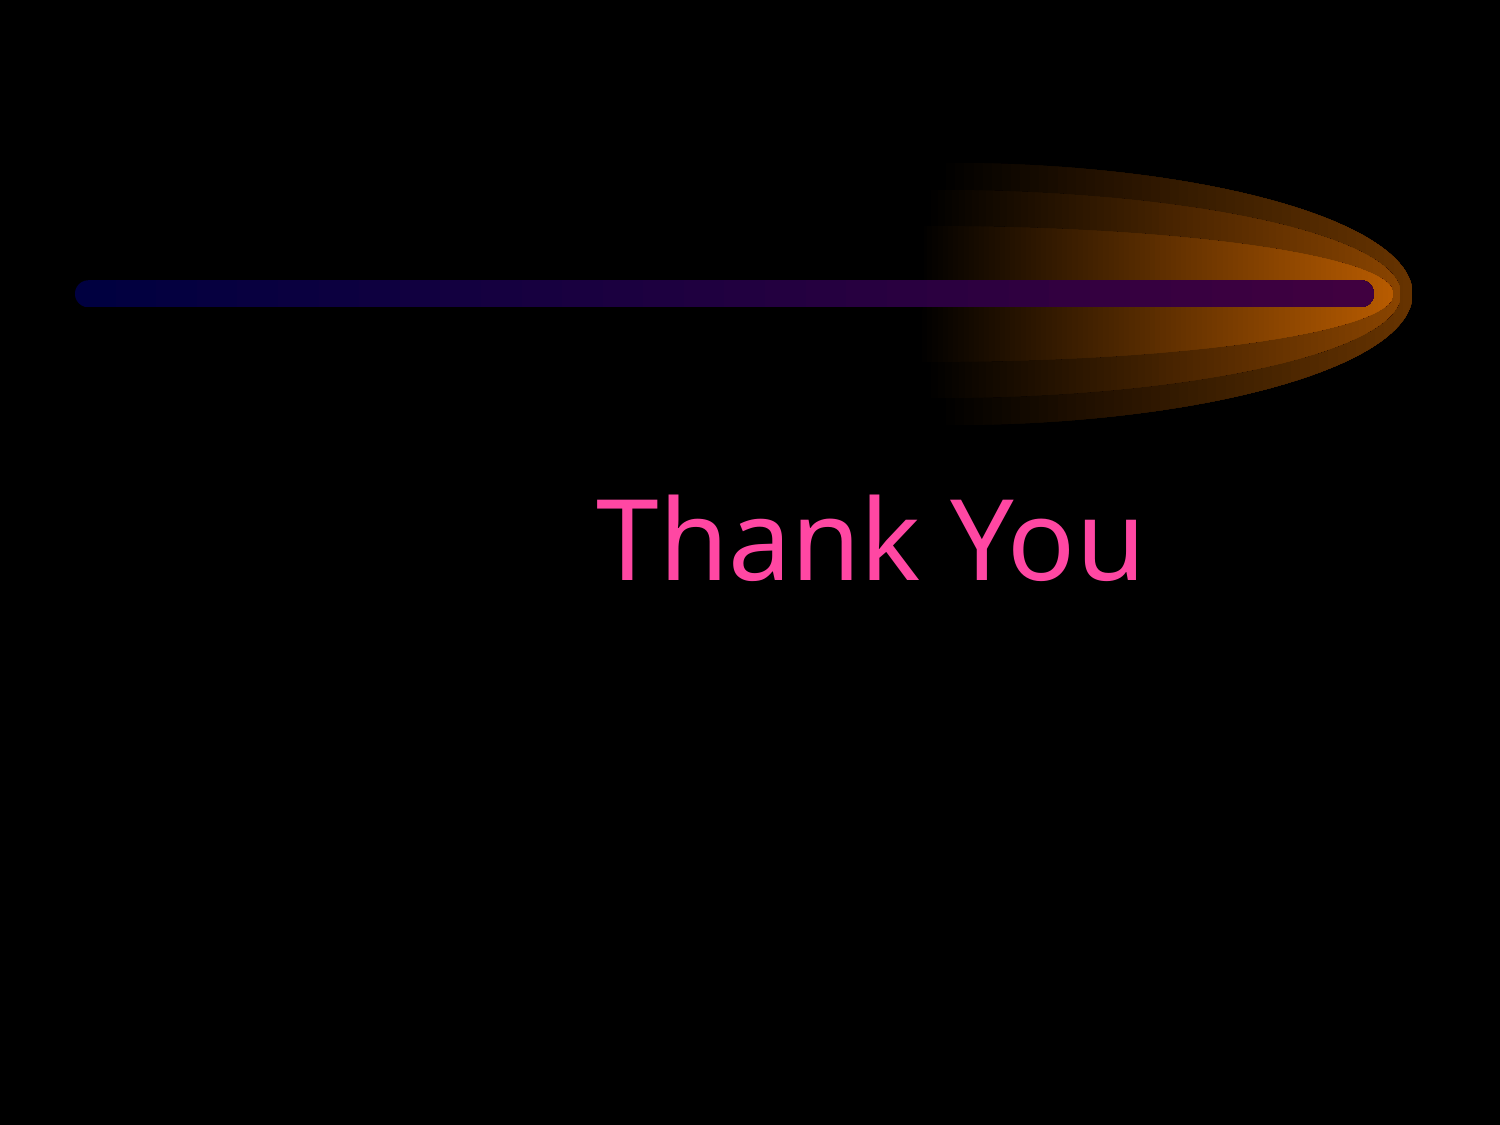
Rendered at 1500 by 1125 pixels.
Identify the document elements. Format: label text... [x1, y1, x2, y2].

list Thank You [74, 77, 1438, 1041]
